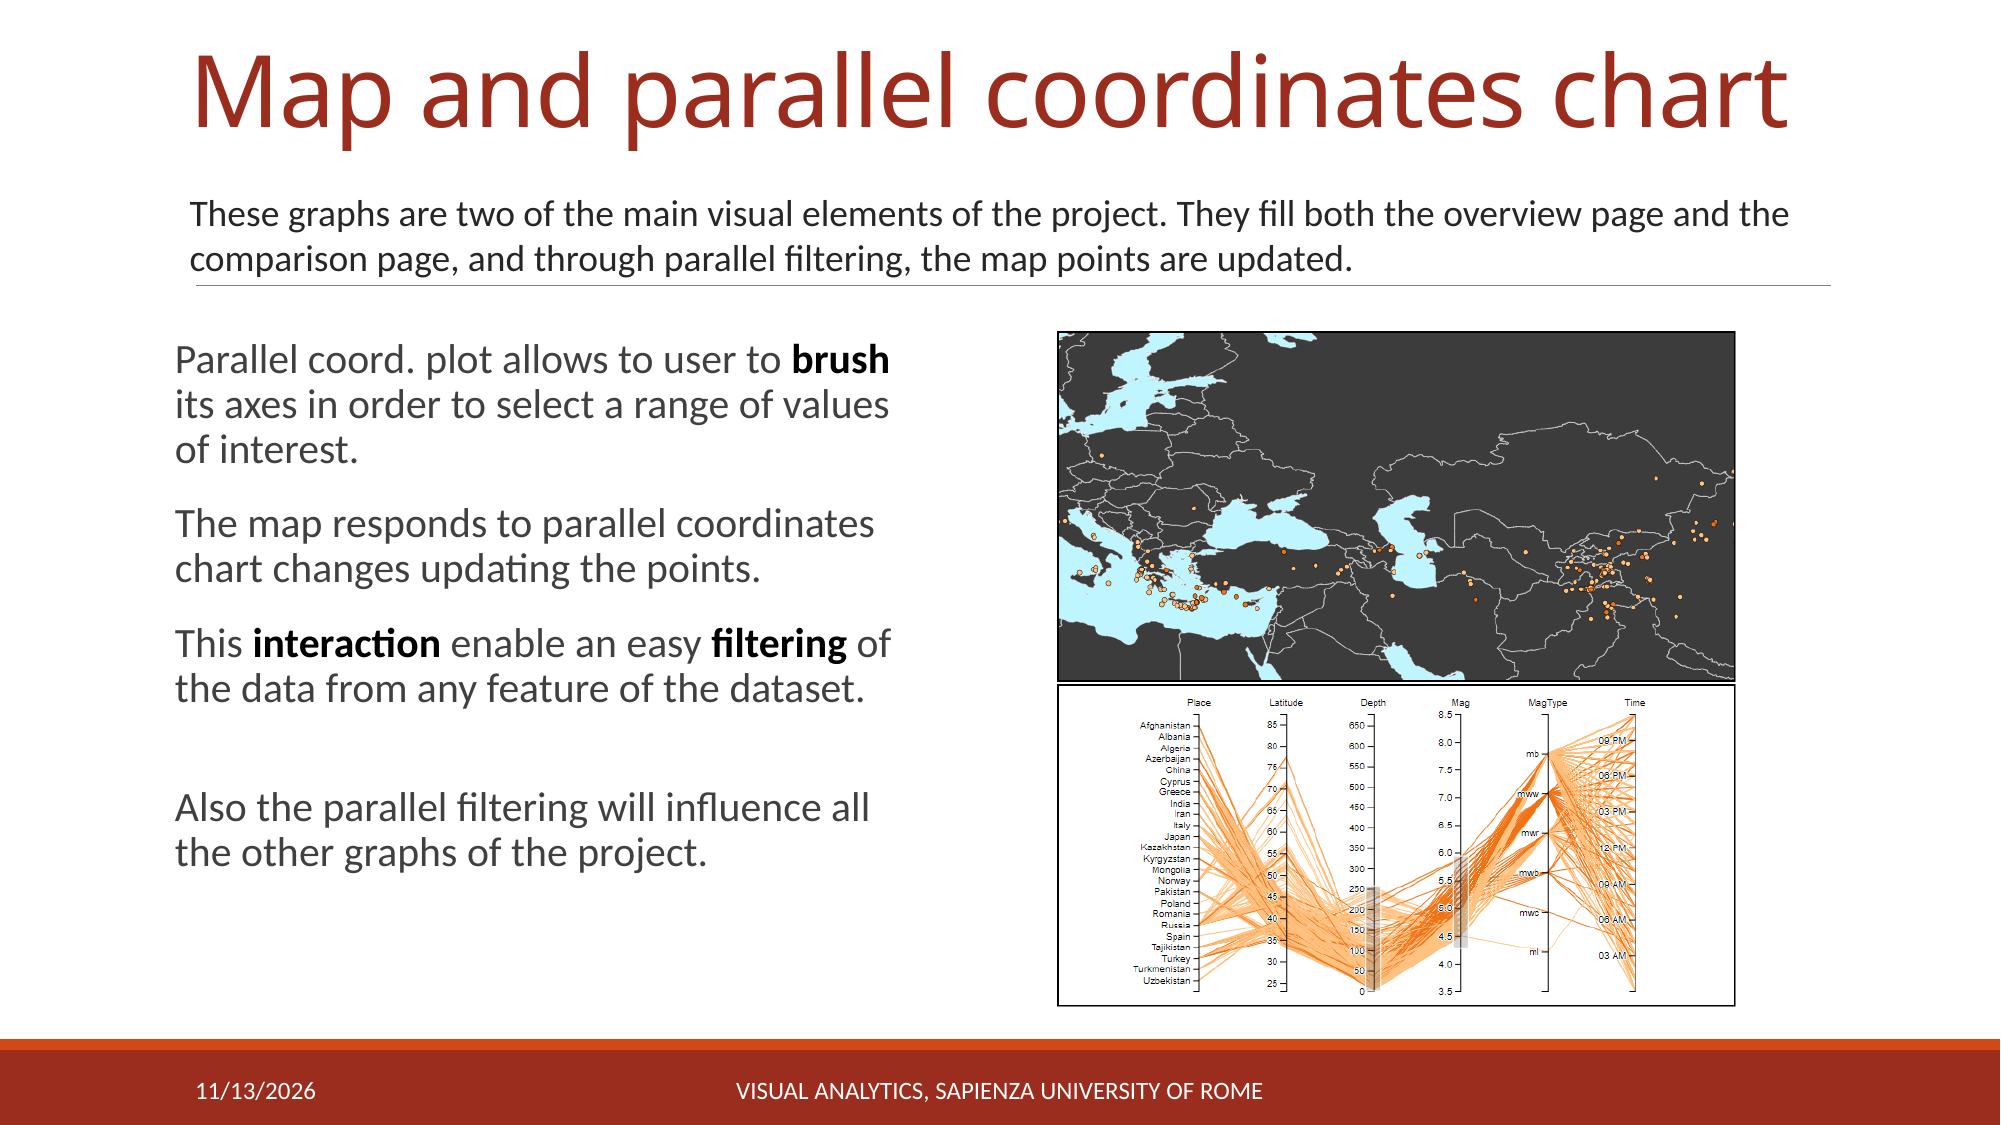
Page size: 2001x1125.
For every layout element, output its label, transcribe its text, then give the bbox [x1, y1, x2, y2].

text_box These graphs are two of the main visual elements of the project. They fill both the overview page and the comparison page, and through parallel filtering, the map points are updated. [174, 181, 1825, 287]
title Map and parallel coordinates chart [174, 21, 1825, 156]
footer Visual Analytics, Sapienza University of Rome [604, 1059, 1396, 1120]
picture [1056, 329, 1737, 1008]
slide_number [180, 1059, 586, 1120]
list Parallel coord. plot allows to user to brush its axes in order to select a range of values of interest. The map responds to parallel coordinates chart changes updating the points. This interaction enable an easy filtering of the data from any feature of the dataset. Also the parallel filtering will influence all the other graphs of the project. [174, 330, 912, 939]
